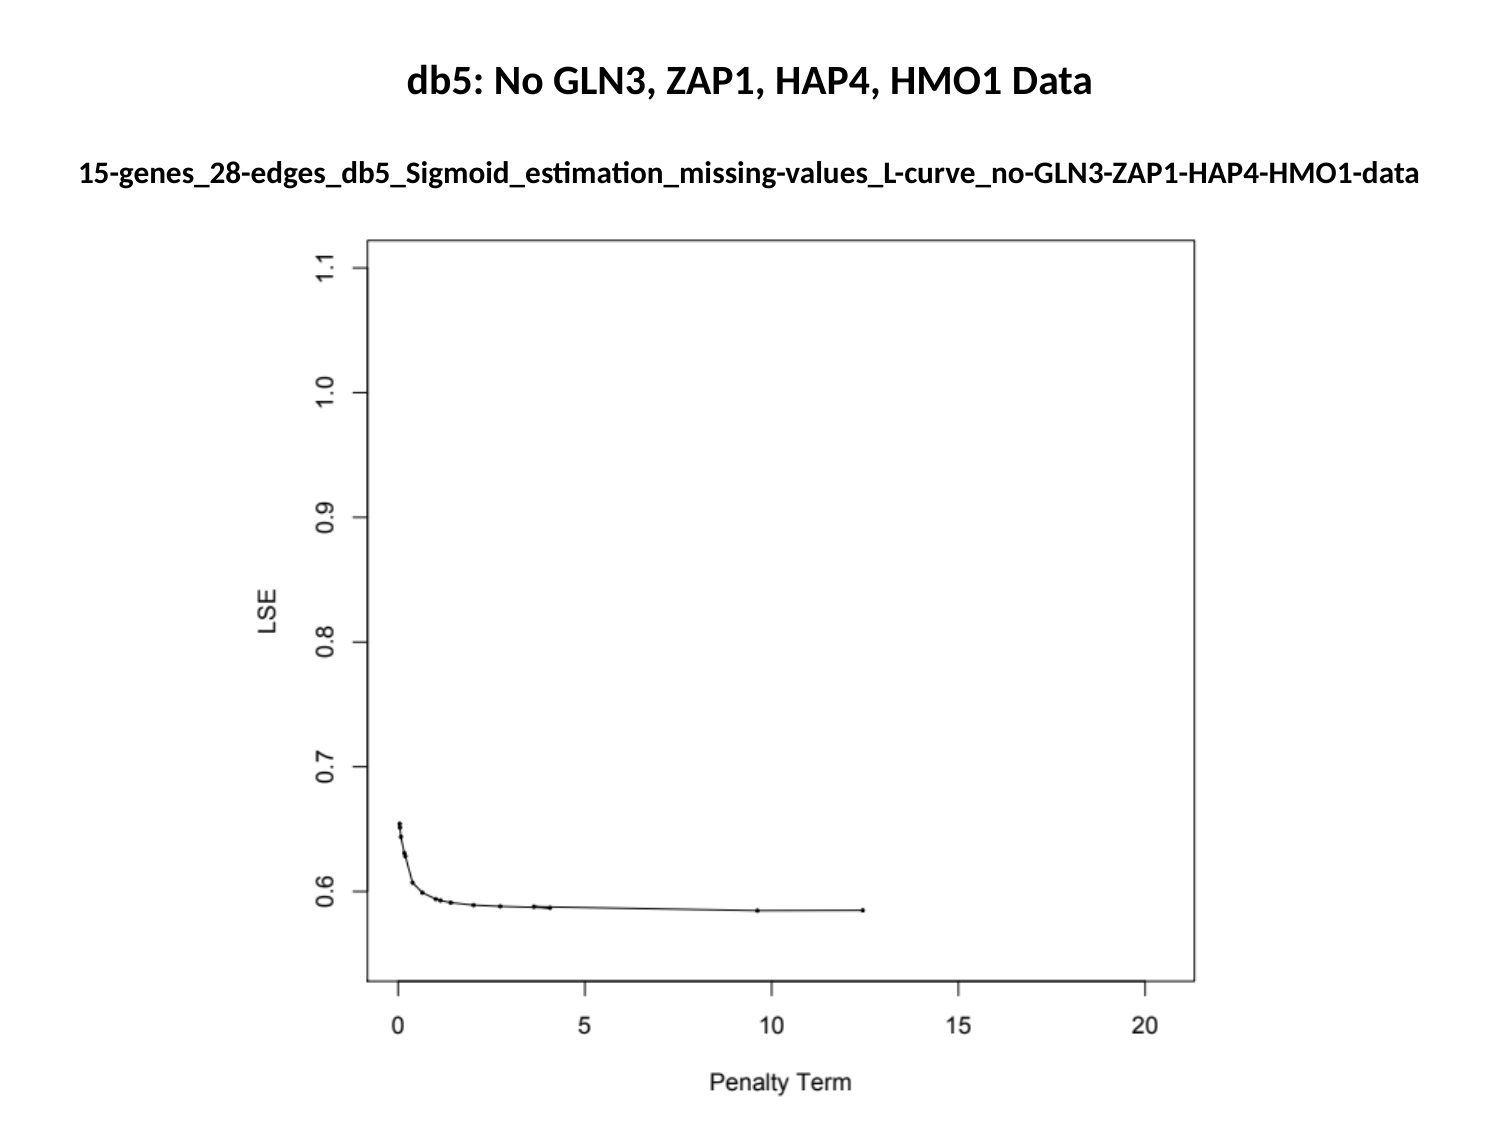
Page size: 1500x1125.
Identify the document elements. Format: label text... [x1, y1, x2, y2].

title db5: No GLN3, ZAP1, HAP4, HMO1 Data 15-genes_28-edges_db5_Sigmoid_estimation_missing-values_L-curve_no-GLN3-ZAP1-HAP4-HMO1-data [0, 4, 1500, 123]
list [0, 123, 1500, 1125]
